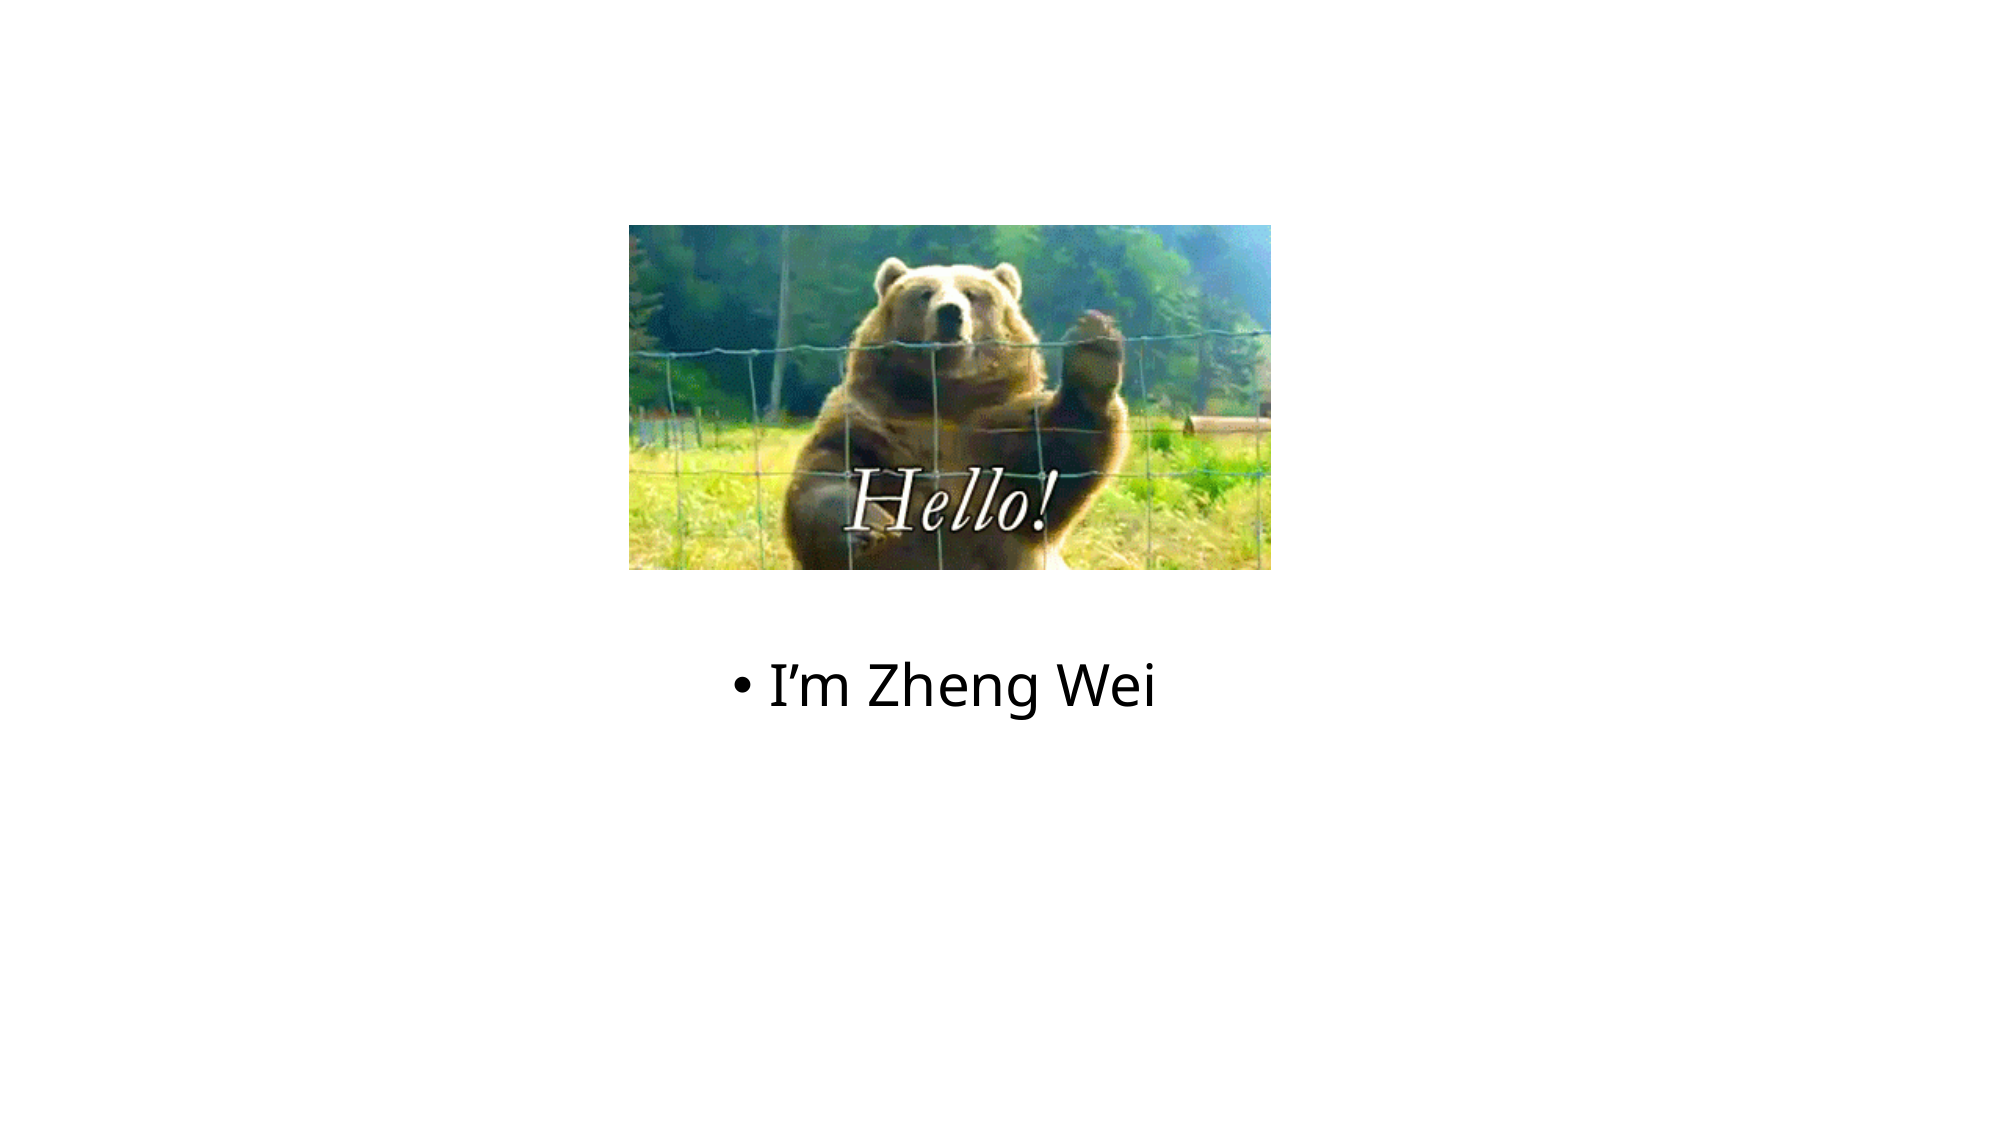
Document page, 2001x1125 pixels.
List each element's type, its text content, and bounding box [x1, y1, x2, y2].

picture [629, 225, 1271, 570]
list I’m Zheng Wei [717, 648, 1863, 1014]
